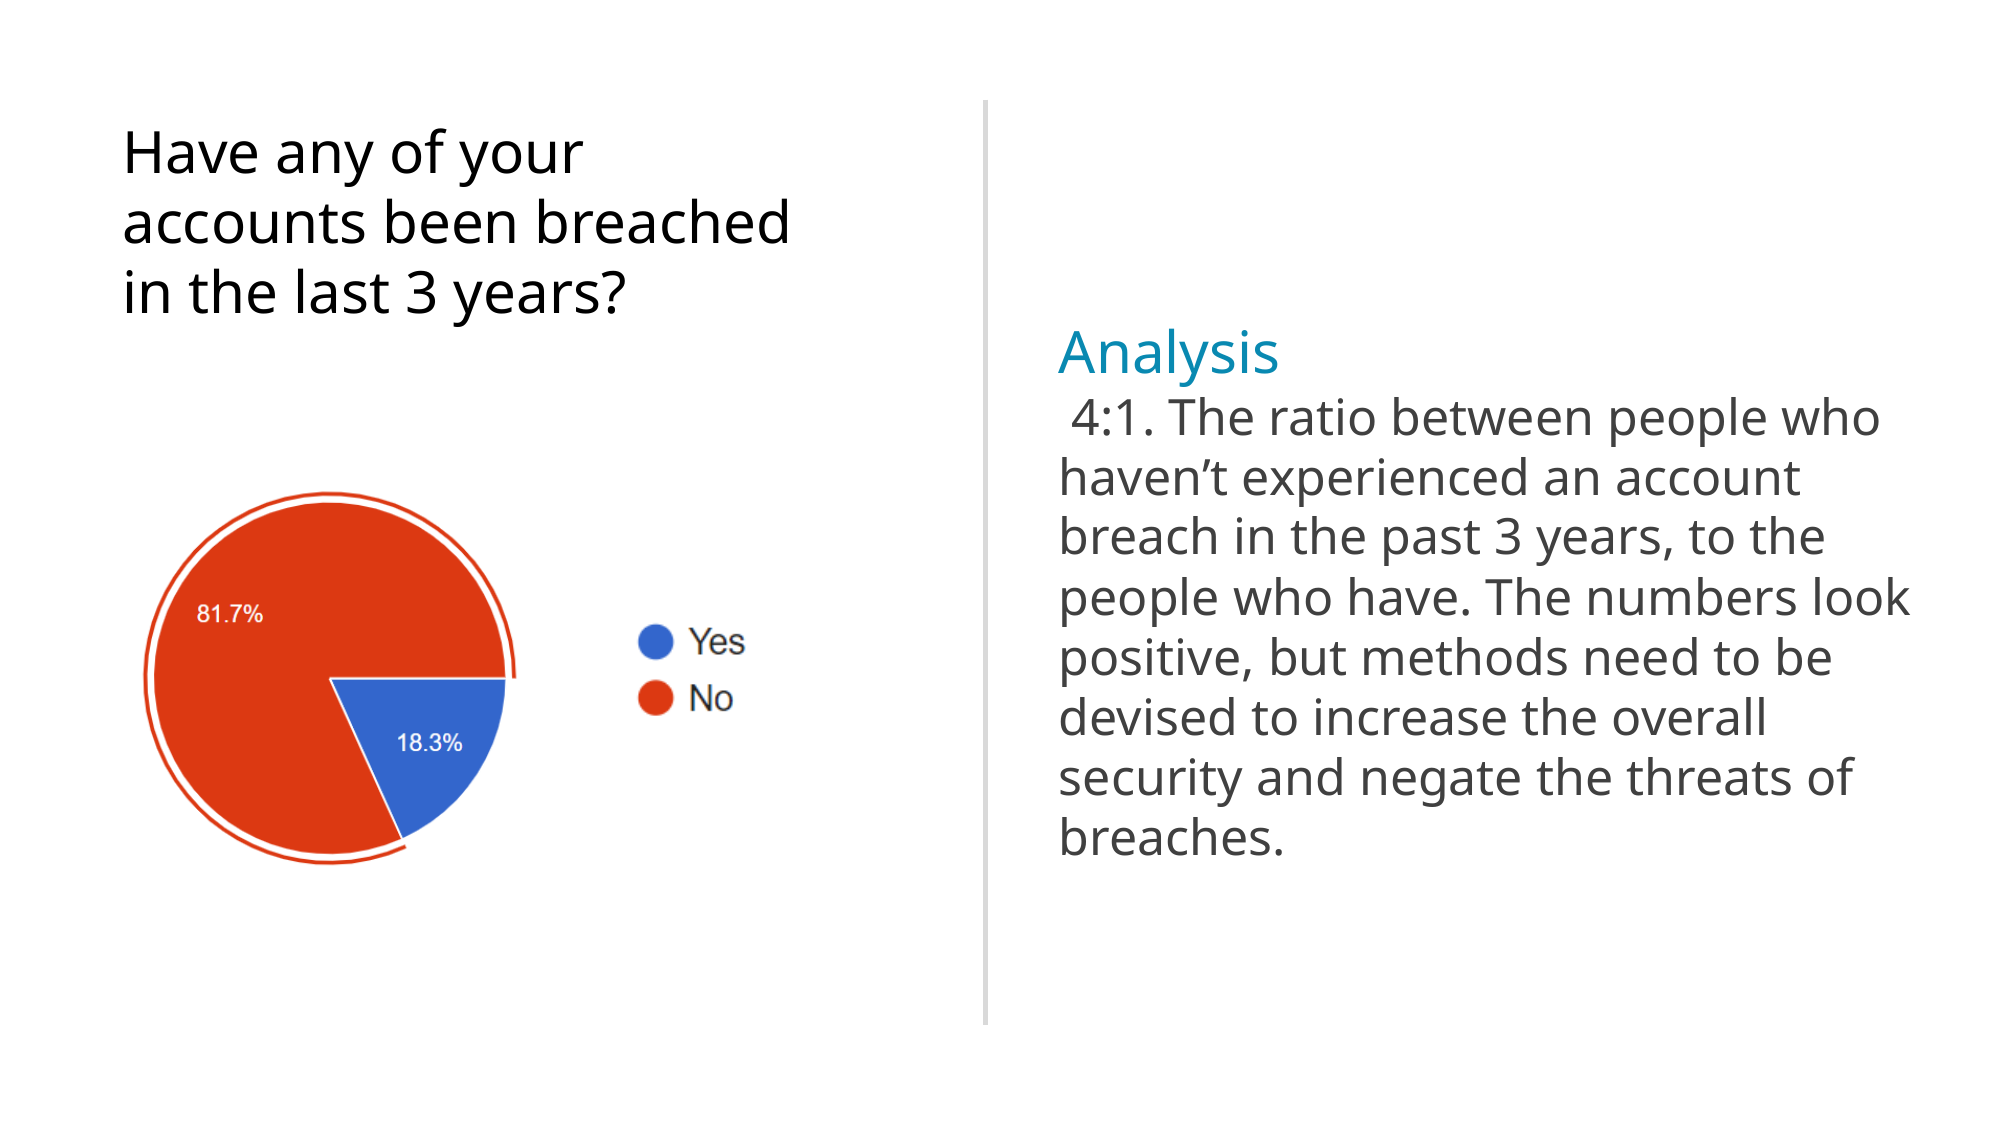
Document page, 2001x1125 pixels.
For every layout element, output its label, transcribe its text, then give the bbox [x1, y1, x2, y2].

text_box Have any of your accounts been breached in the last 3 years? [107, 108, 820, 333]
picture [107, 461, 553, 904]
picture [598, 548, 805, 796]
text_box Analysis 4:1. The ratio between people who haven’t experienced an account breach in the past 3 years, to the people who have. The numbers look positive, but methods need to be devised to increase the overall security and negate the threats of breaches. [1044, 307, 1932, 873]
